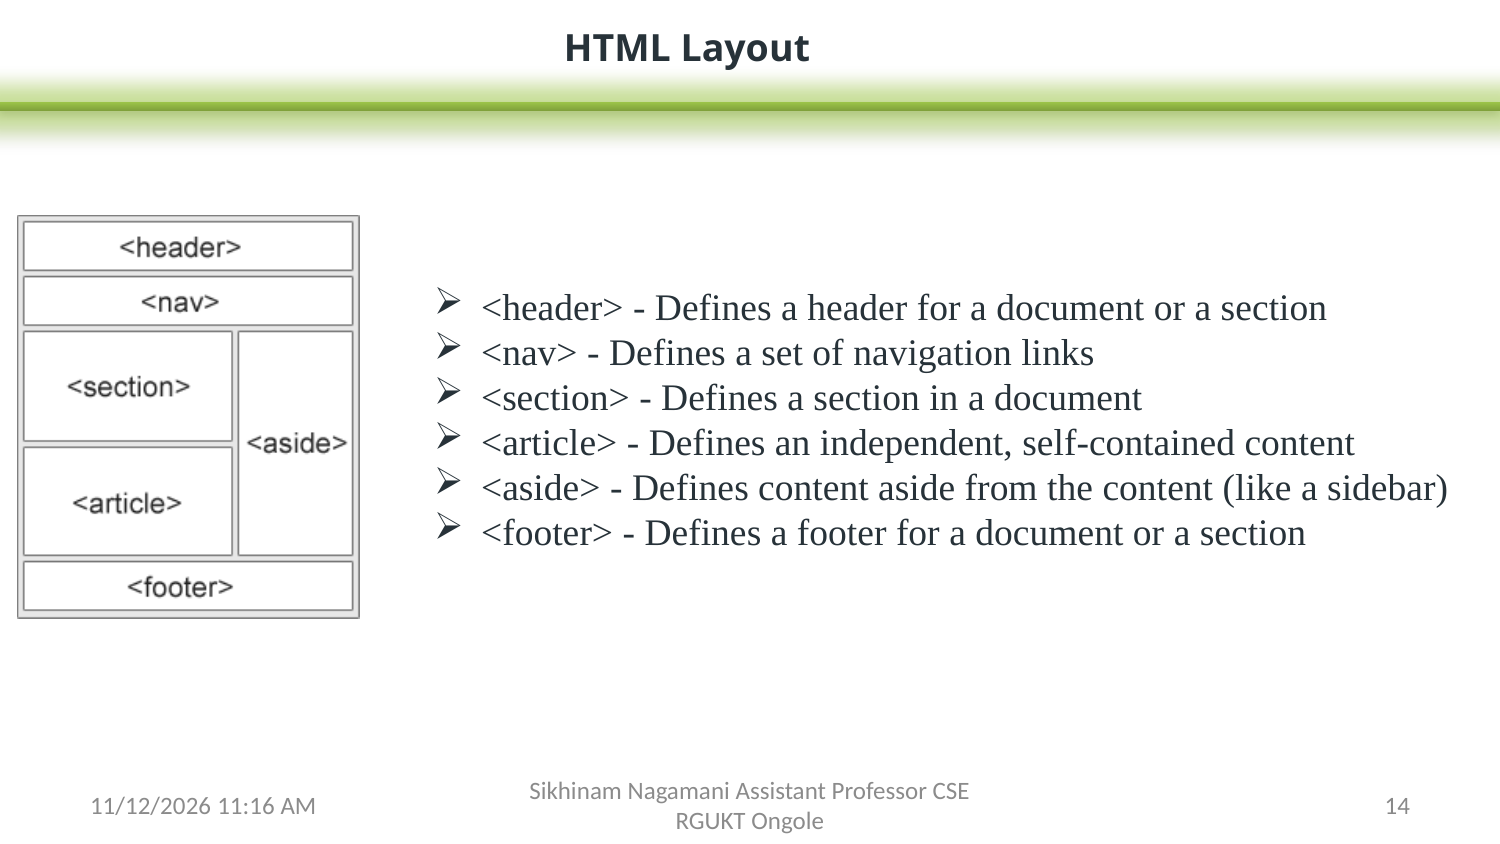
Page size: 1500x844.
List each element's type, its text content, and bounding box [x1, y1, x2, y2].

slide_number 14 [1074, 782, 1425, 828]
text_box <header> - Defines a header for a document or a section <nav> - Defines a set of navigation links <section> - Defines a section in a document <article> - Defines an independent, self-contained content <aside> - Defines content aside from the content (like a sidebar) <footer> - Defines a footer for a document or a section [419, 230, 1483, 591]
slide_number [75, 782, 425, 828]
picture [17, 214, 360, 619]
text_box HTML Layout [549, 16, 831, 77]
footer Sikhinam Nagamani Assistant Professor CSE RGUKT Ongole [512, 782, 988, 828]
text_box [0, 102, 1500, 111]
